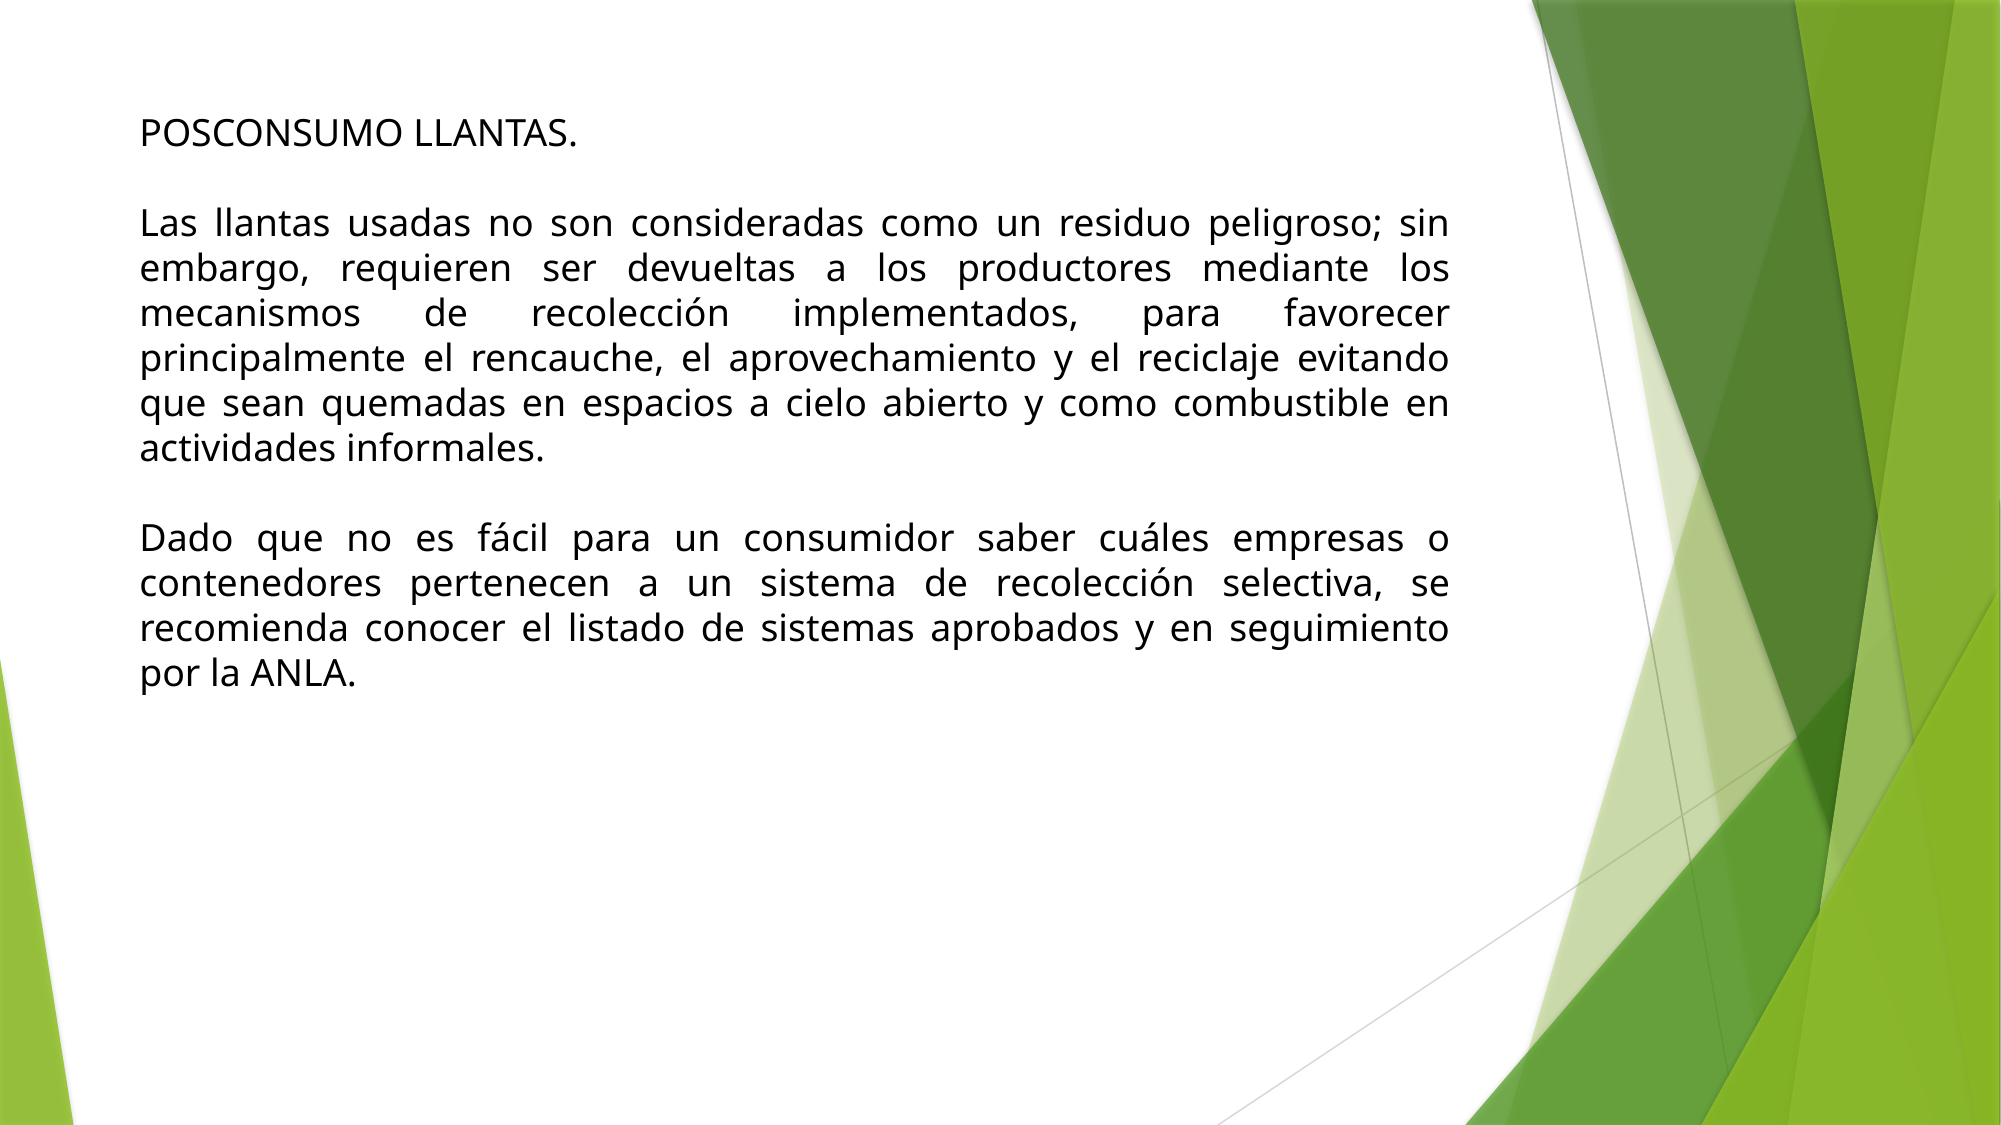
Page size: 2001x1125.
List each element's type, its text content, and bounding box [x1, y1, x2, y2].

text_box POSCONSUMO LLANTAS. Las llantas usadas no son consideradas como un residuo peligroso; sin embargo, requieren ser devueltas a los productores mediante los mecanismos de recolección implementados, para favorecer principalmente el rencauche, el aprovechamiento y el reciclaje evitando que sean quemadas en espacios a cielo abierto y como combustible en actividades informales. Dado que no es fácil para un consumidor saber cuáles empresas o contenedores pertenecen a un sistema de recolección selectiva, se recomienda conocer el listado de sistemas aprobados y en seguimiento por la ANLA. [124, 101, 1467, 702]
